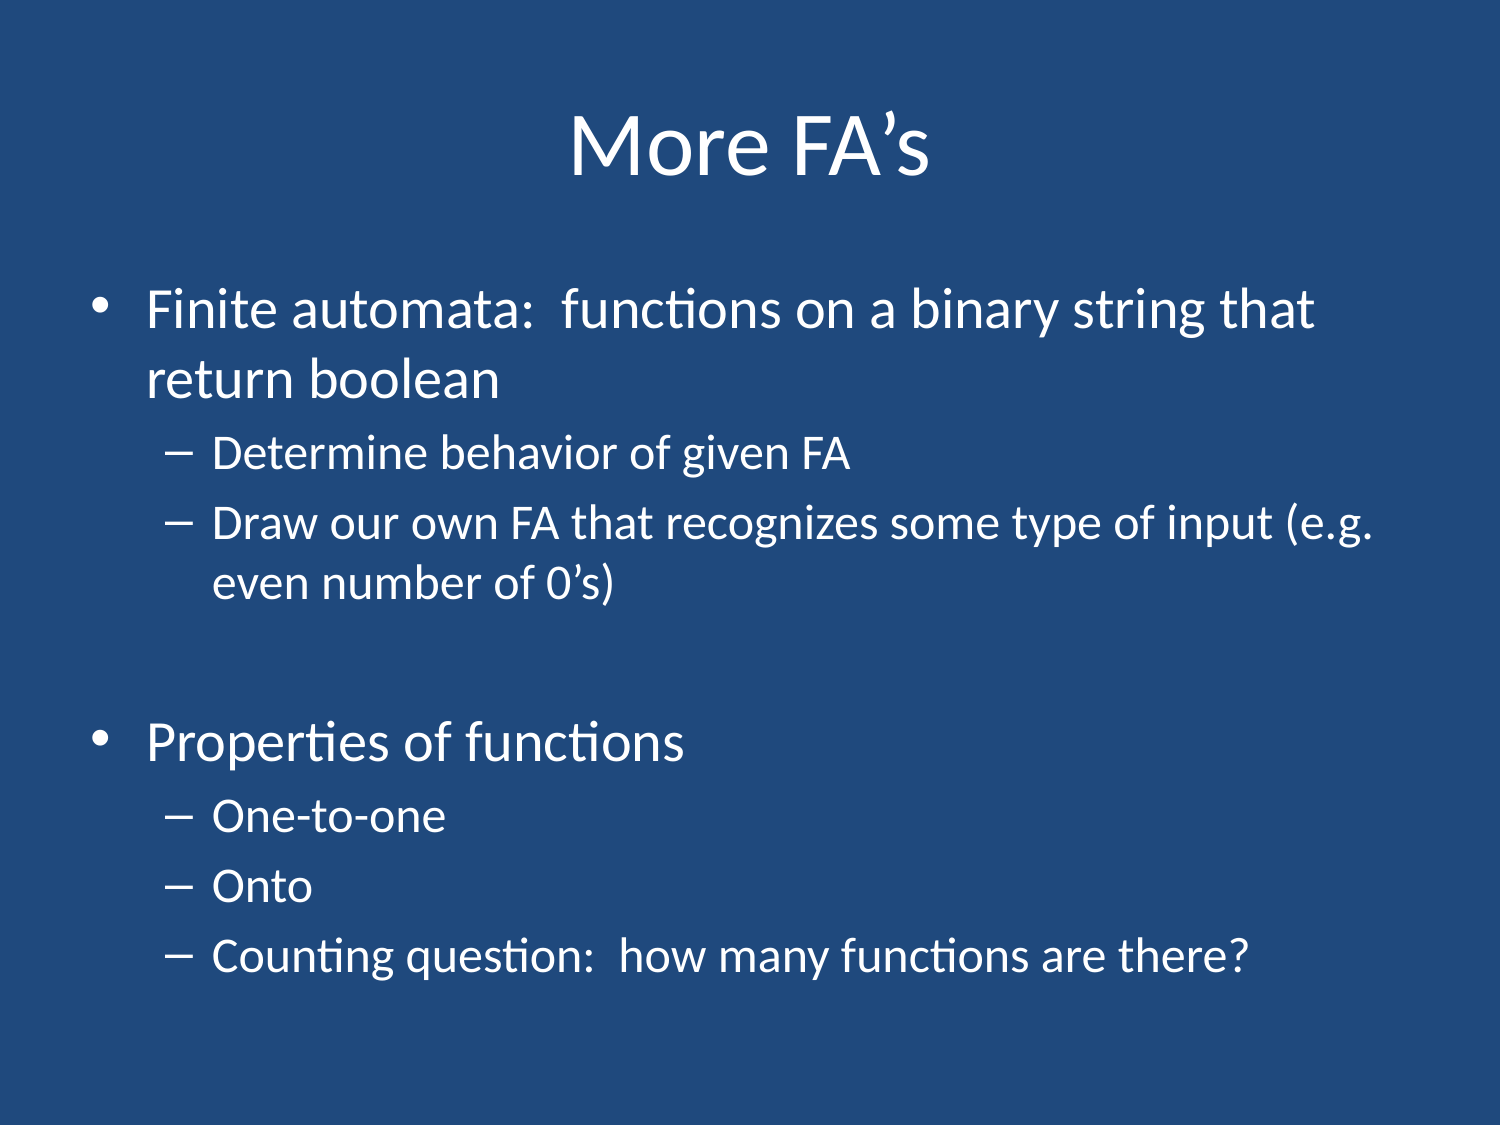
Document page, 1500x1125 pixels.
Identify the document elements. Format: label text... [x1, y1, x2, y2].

list Finite automata: functions on a binary string that return boolean Determine behavior of given FA Draw our own FA that recognizes some type of input (e.g. even number of 0’s) Properties of functions One-to-one Onto Counting question: how many functions are there? [75, 262, 1425, 1088]
title More FA’s [75, 45, 1425, 233]
